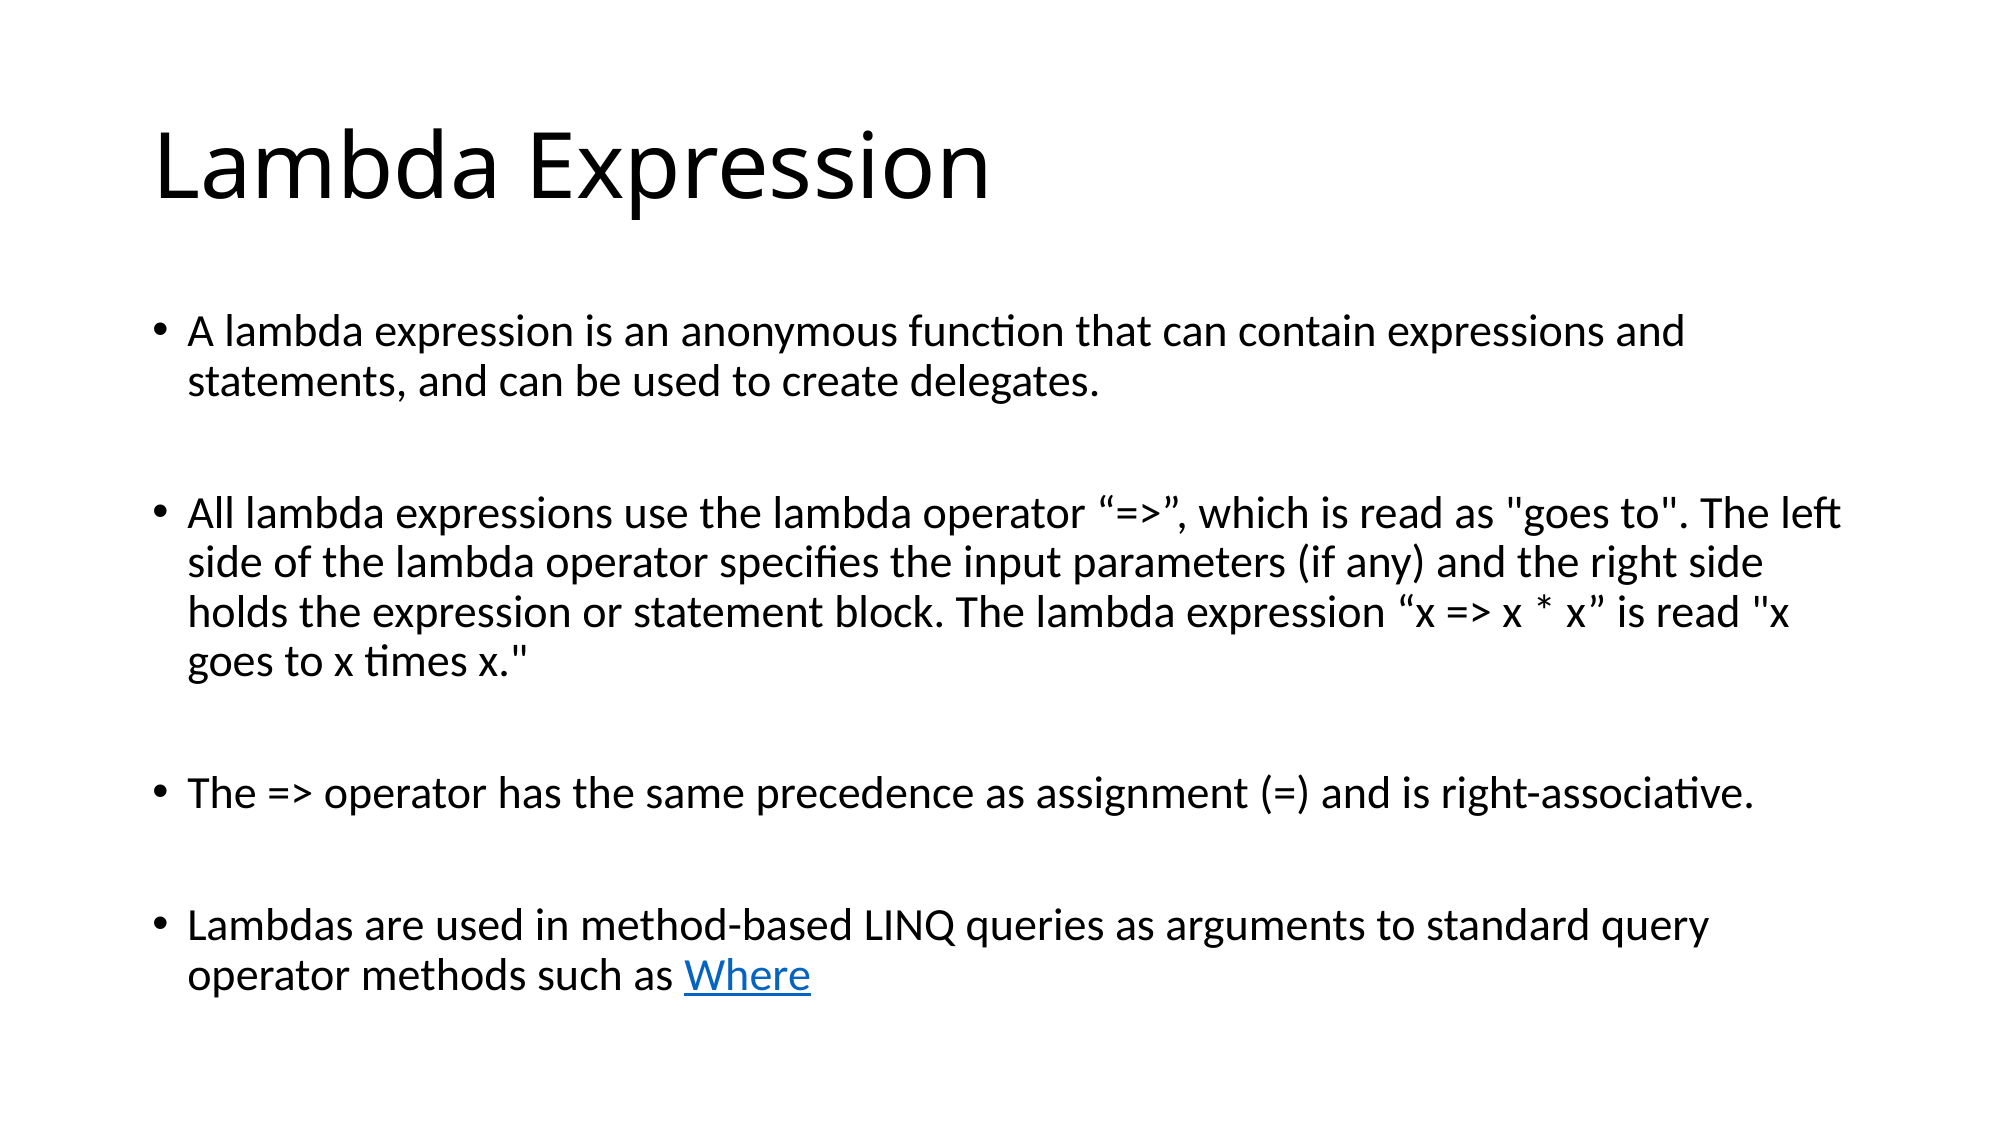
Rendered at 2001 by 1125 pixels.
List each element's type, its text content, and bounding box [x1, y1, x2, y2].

list A lambda expression is an anonymous function that can contain expressions and statements, and can be used to create delegates. All lambda expressions use the lambda operator “=>”, which is read as "goes to". The left side of the lambda operator specifies the input parameters (if any) and the right side holds the expression or statement block. The lambda expression “x => x * x” is read "x goes to x times x." The => operator has the same precedence as assignment (=) and is right-associative. Lambdas are used in method-based LINQ queries as arguments to standard query operator methods such as Where [137, 299, 1863, 1014]
title Lambda Expression [137, 59, 1863, 278]
